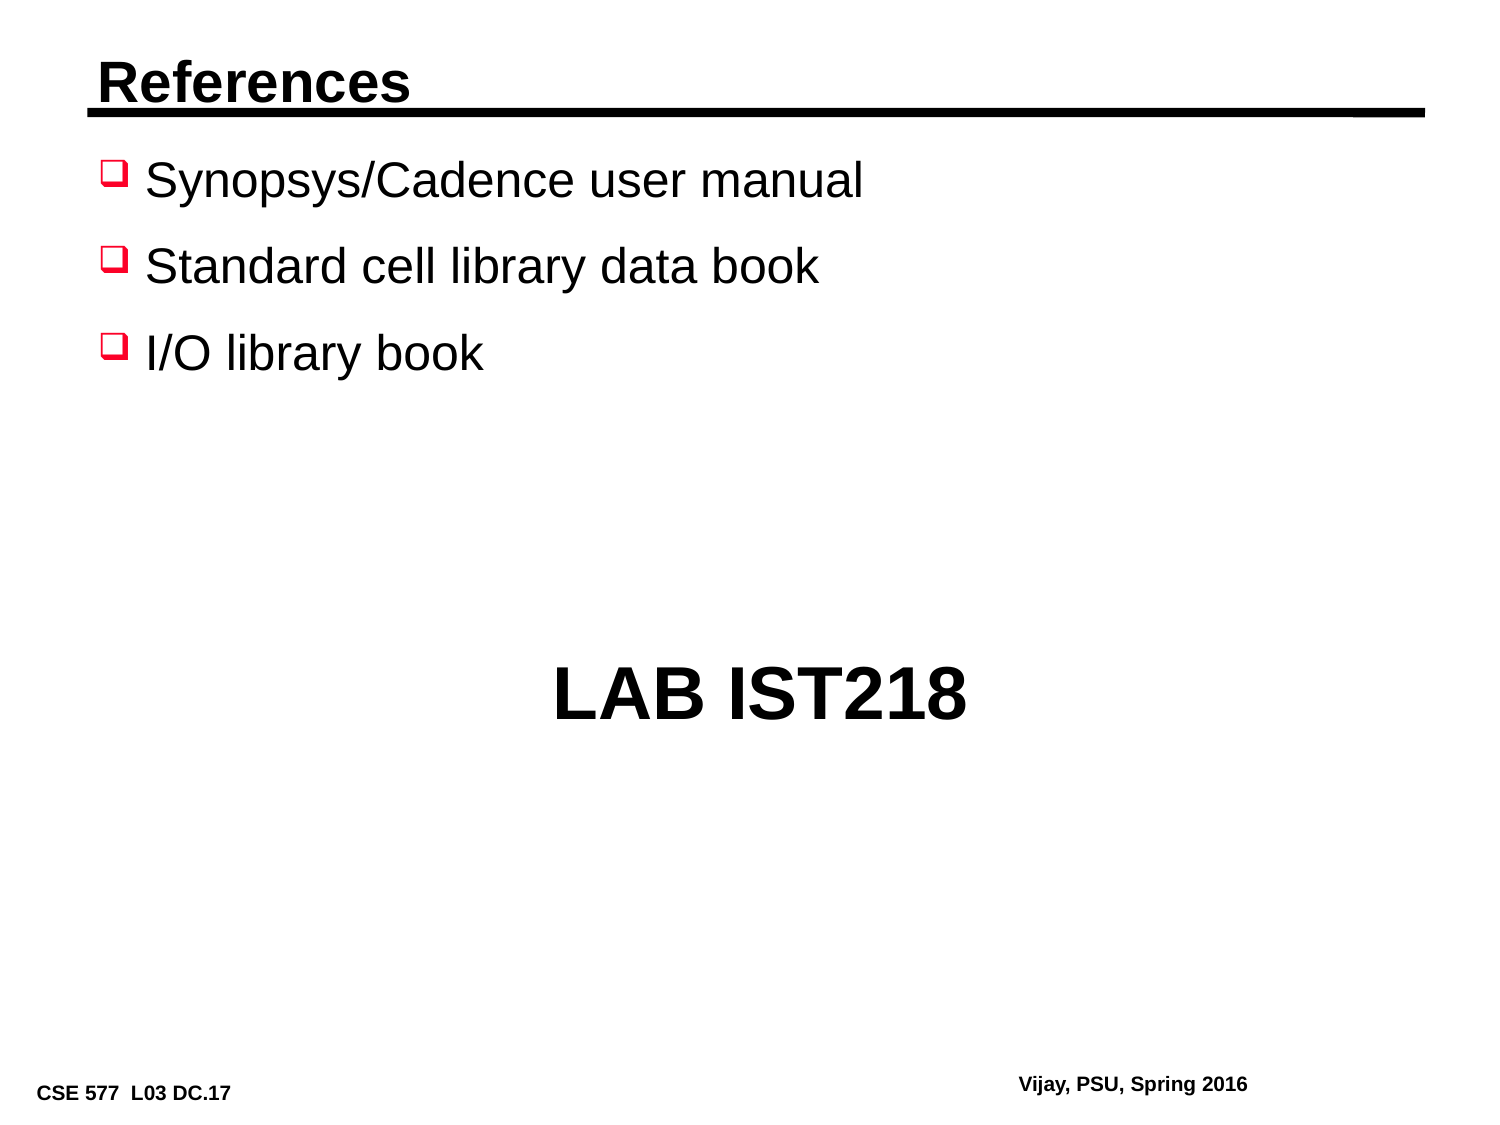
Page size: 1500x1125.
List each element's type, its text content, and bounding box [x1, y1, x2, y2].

text_box LAB IST218 [537, 637, 1001, 743]
title References [86, 49, 1426, 120]
list Synopsys/Cadence user manual Standard cell library data book I/O library book [86, 149, 1426, 402]
